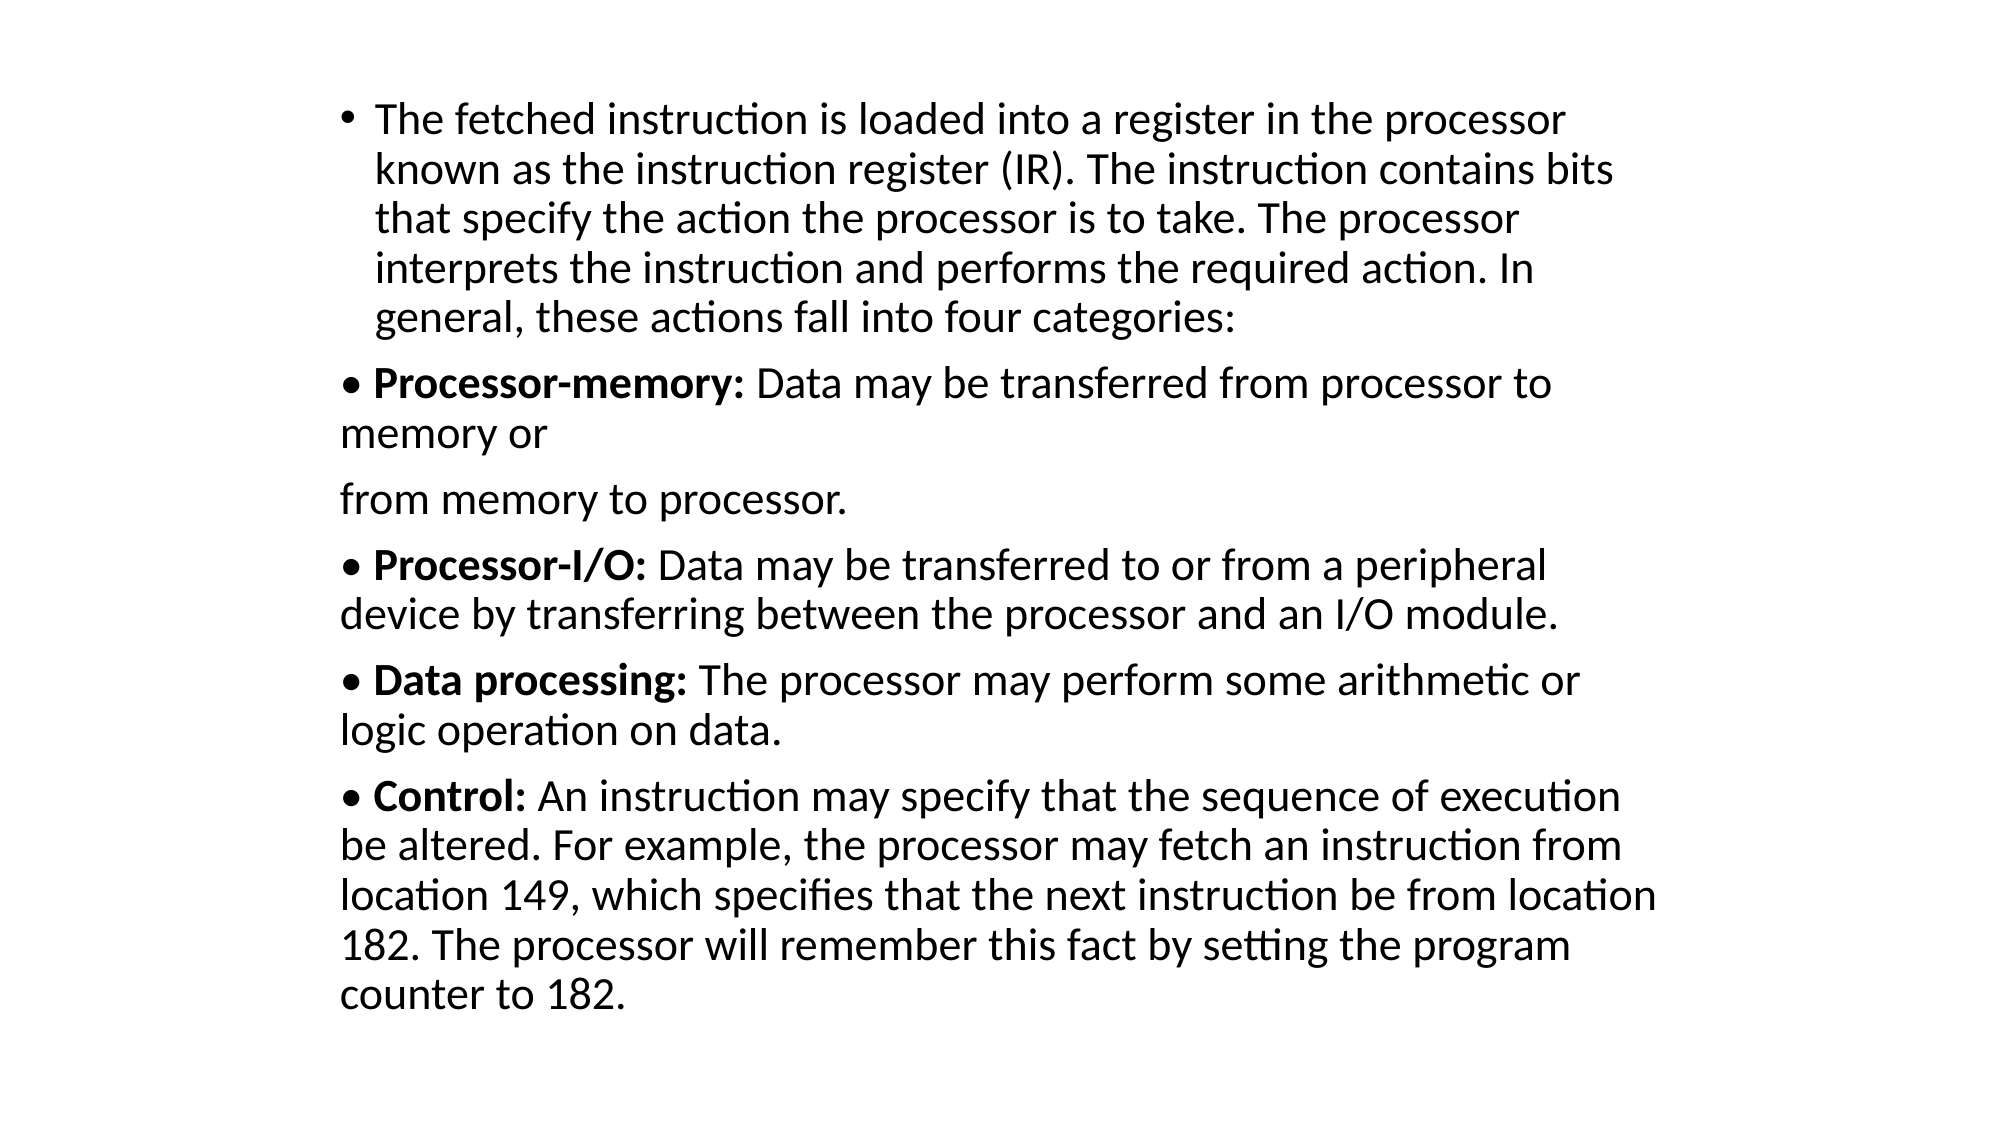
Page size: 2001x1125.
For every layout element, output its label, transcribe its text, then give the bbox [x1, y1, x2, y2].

list The fetched instruction is loaded into a register in the processor known as the instruction register (IR). The instruction contains bits that specify the action the processor is to take. The processor interprets the instruction and performs the required action. In general, these actions fall into four categories: • Processor-memory: Data may be transferred from processor to memory or from memory to processor. • Processor-I/O: Data may be transferred to or from a peripheral device by transferring between the processor and an I/O module. • Data processing: The processor may perform some arithmetic or logic operation on data. • Control: An instruction may specify that the sequence of execution be altered. For example, the processor may fetch an instruction from location 149, which specifies that the next instruction be from location 182. The processor will remember this fact by setting the program counter to 182. [324, 87, 1675, 1038]
